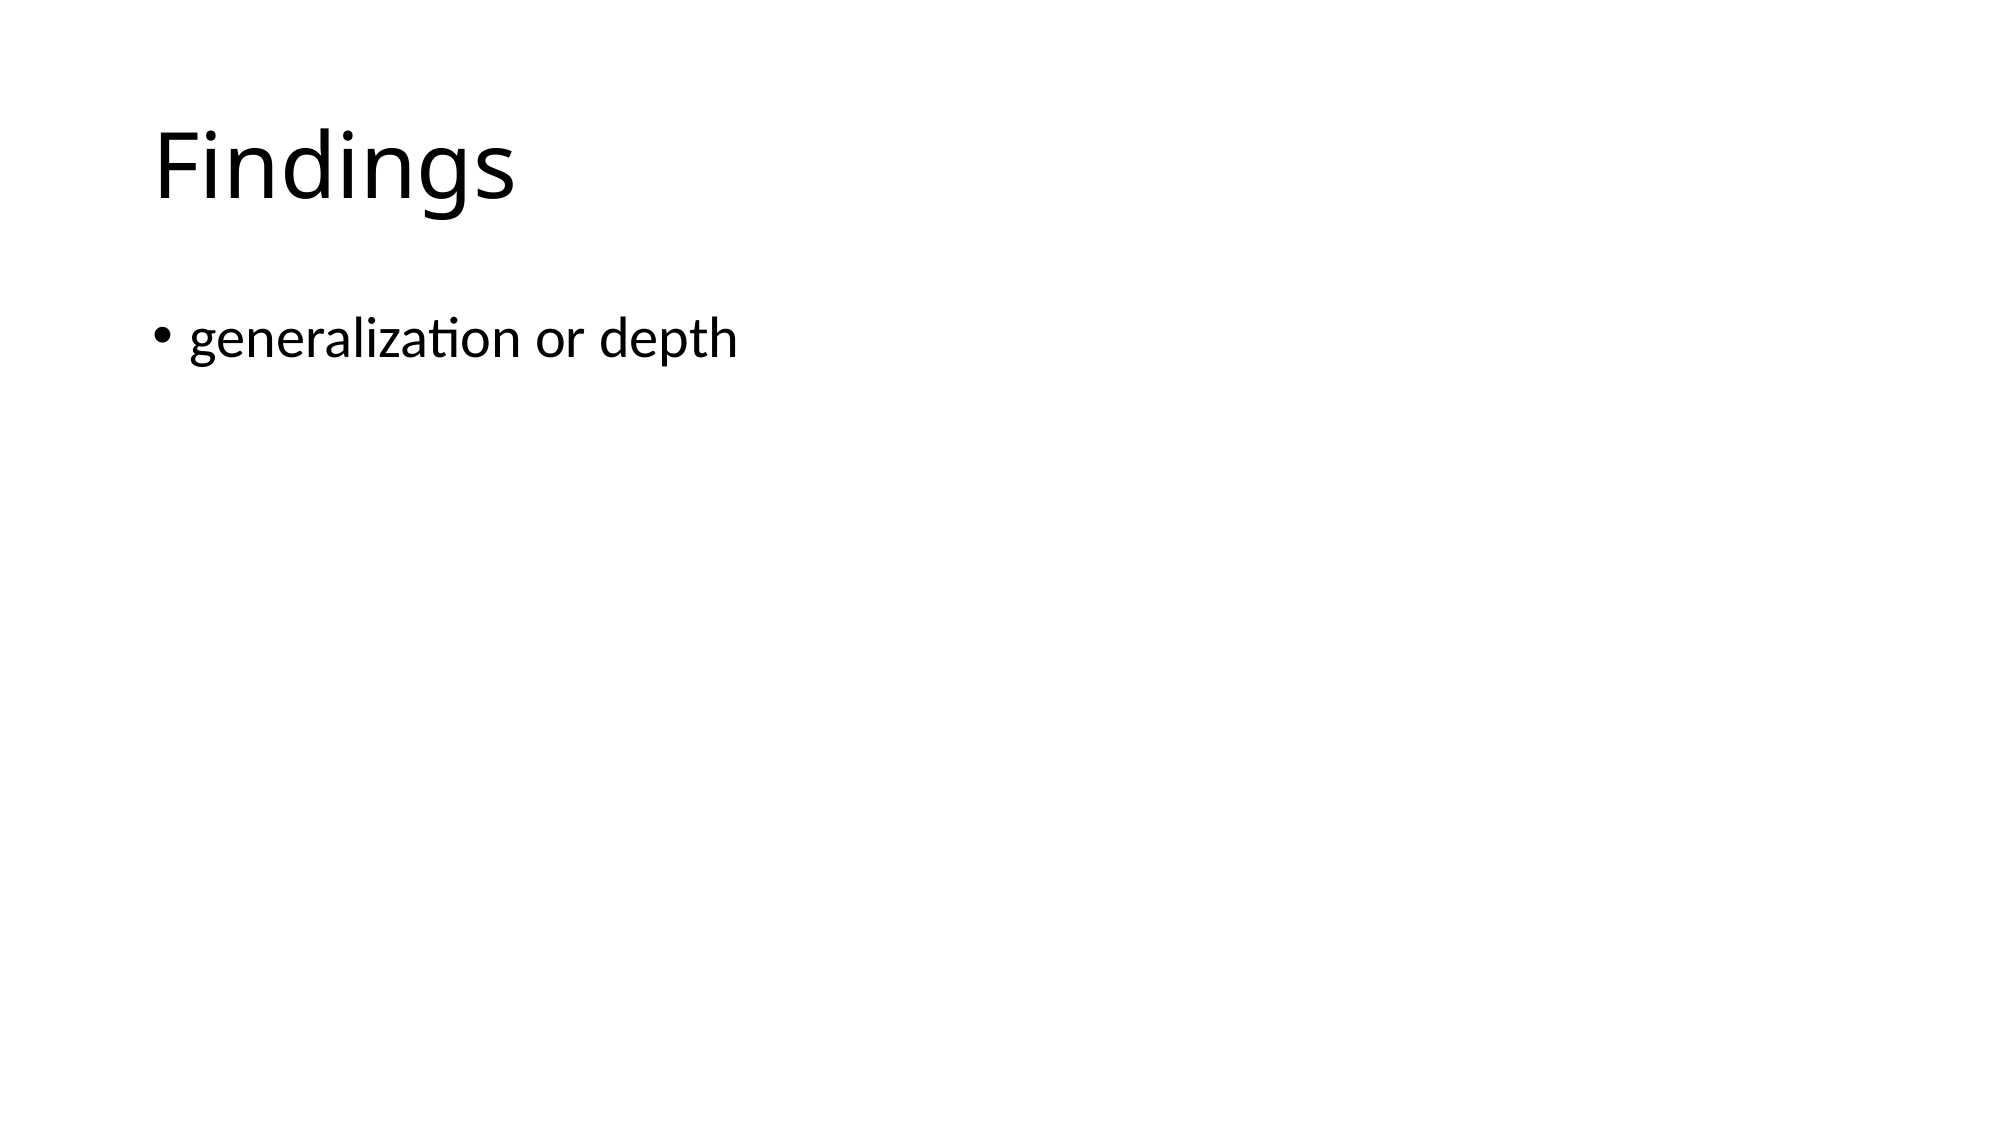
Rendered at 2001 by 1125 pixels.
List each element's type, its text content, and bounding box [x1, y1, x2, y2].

title Findings [137, 59, 1863, 278]
list generalization or depth [137, 299, 1863, 1014]
